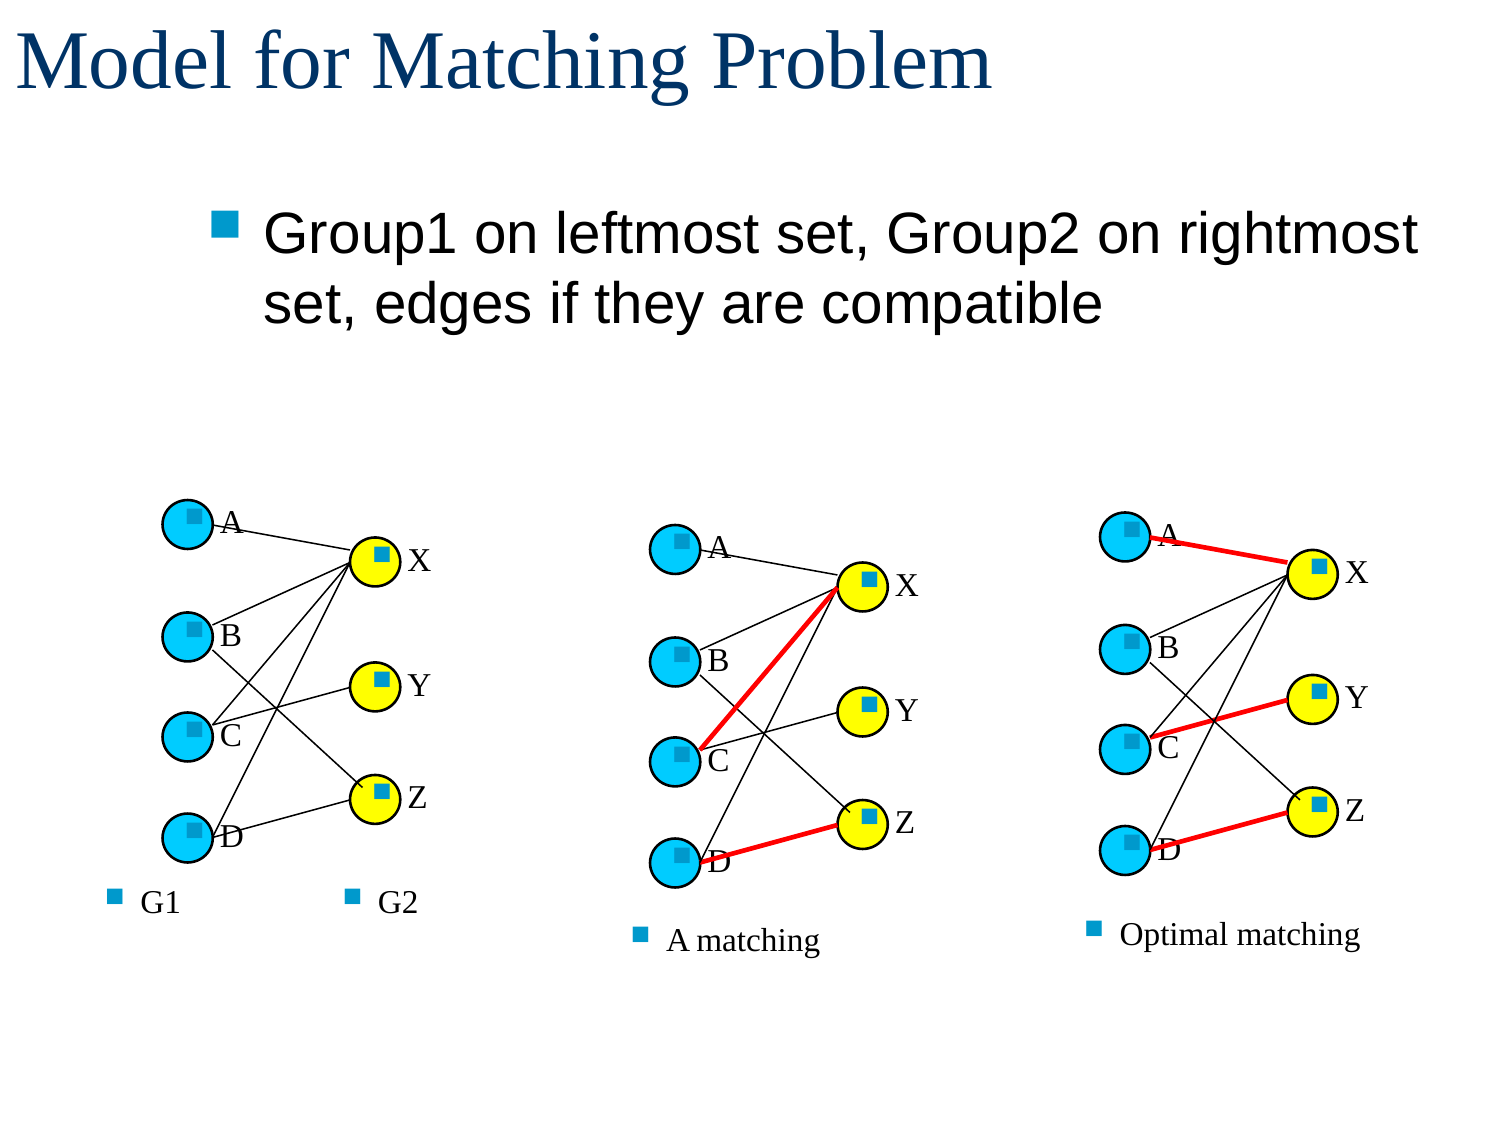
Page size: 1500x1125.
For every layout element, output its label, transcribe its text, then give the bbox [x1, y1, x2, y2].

text_box C [162, 712, 213, 762]
text_box Z [837, 800, 888, 849]
text_box D [650, 838, 701, 888]
text_box A [650, 525, 701, 574]
text_box C [650, 737, 701, 787]
text_box A [162, 500, 213, 549]
text_box Optimal matching [1069, 912, 1376, 960]
text_box B [162, 612, 213, 662]
list Group1 on leftmost set, Group2 on rightmost set, edges if they are compatible [192, 187, 1468, 1001]
text_box G1 [90, 880, 196, 928]
text_box D [162, 813, 213, 863]
text_box Y [350, 662, 401, 712]
title Model for Matching Problem [0, 0, 1500, 111]
text_box A [1100, 512, 1151, 562]
text_box B [650, 637, 701, 687]
text_box B [1100, 624, 1151, 674]
text_box X [1287, 549, 1338, 599]
text_box G2 [327, 880, 434, 928]
text_box D [1100, 826, 1151, 875]
text_box X [837, 562, 888, 612]
text_box Z [350, 774, 401, 824]
text_box C [1100, 724, 1151, 774]
text_box Y [1287, 674, 1338, 724]
text_box Y [837, 687, 888, 737]
text_box Z [1287, 787, 1338, 837]
text_box A matching [615, 918, 836, 966]
text_box X [350, 537, 401, 587]
